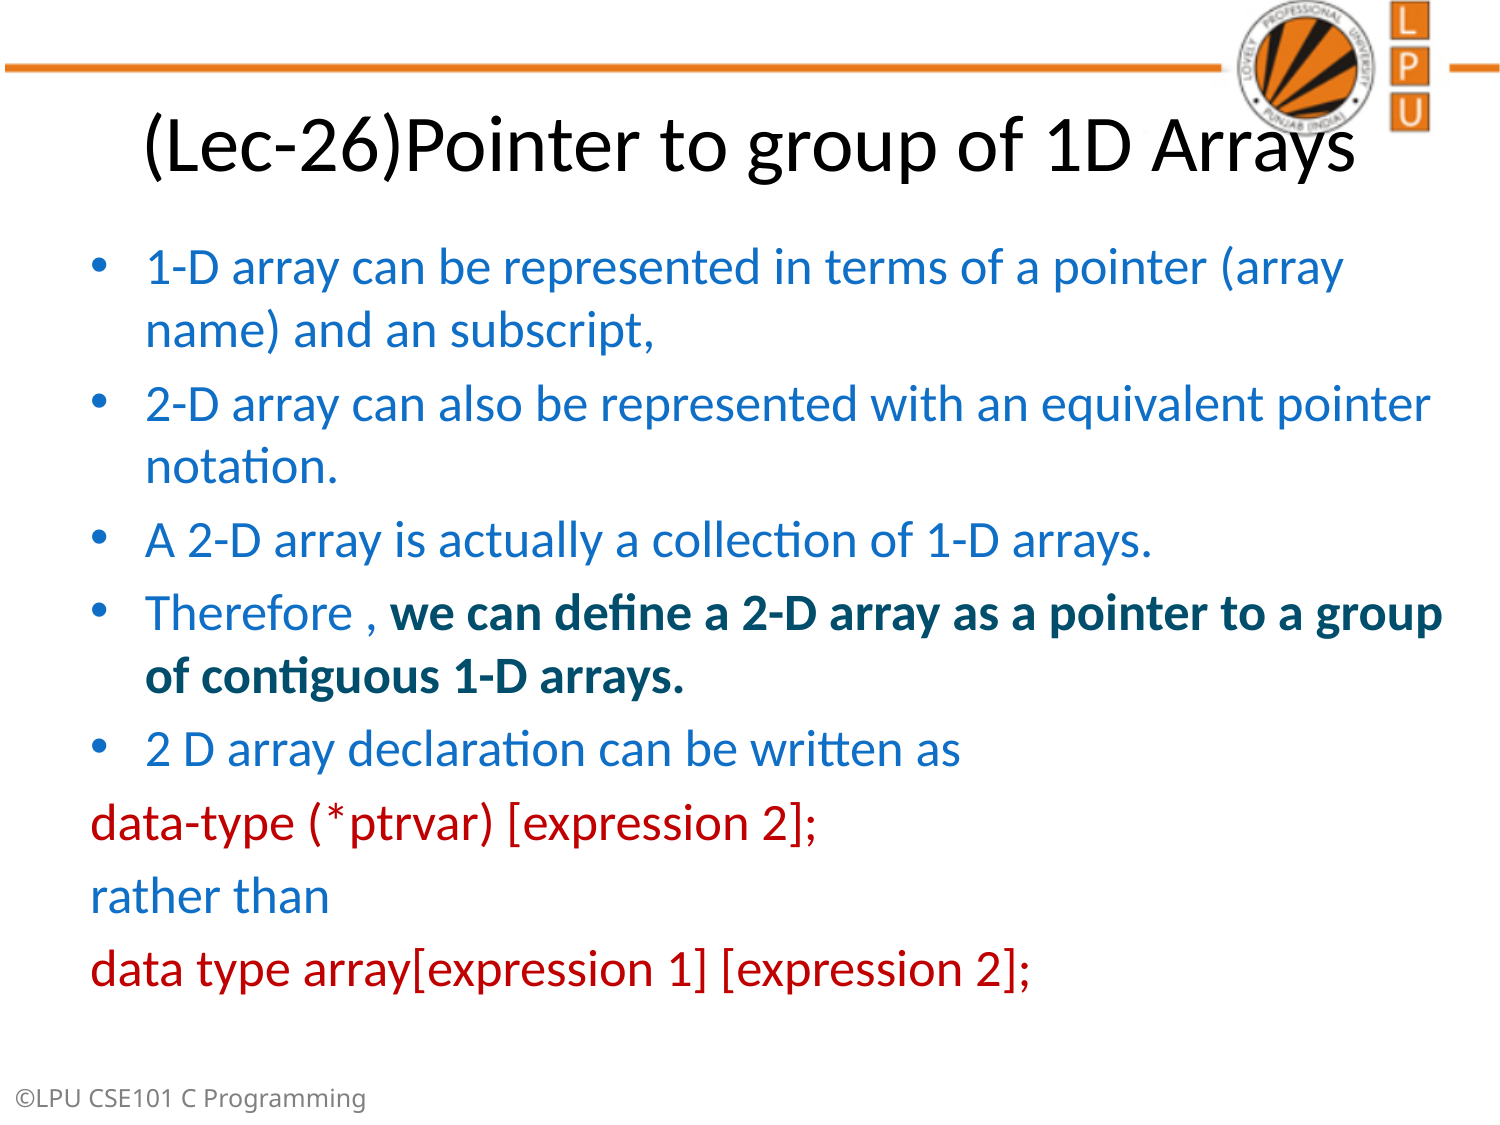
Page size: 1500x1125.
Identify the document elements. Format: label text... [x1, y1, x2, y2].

picture [5, 0, 1500, 155]
title (Lec-26)Pointer to group of 1D Arrays [75, 45, 1425, 224]
list 1-D array can be represented in terms of a pointer (array name) and an subscript, 2-D array can also be represented with an equivalent pointer notation. A 2-D array is actually a collection of 1-D arrays. Therefore , we can define a 2-D array as a pointer to a group of contiguous 1-D arrays. 2 D array declaration can be written as data-type (*ptrvar) [expression 2]; rather than data type array[expression 1] [expression 2]; [75, 224, 1463, 1005]
